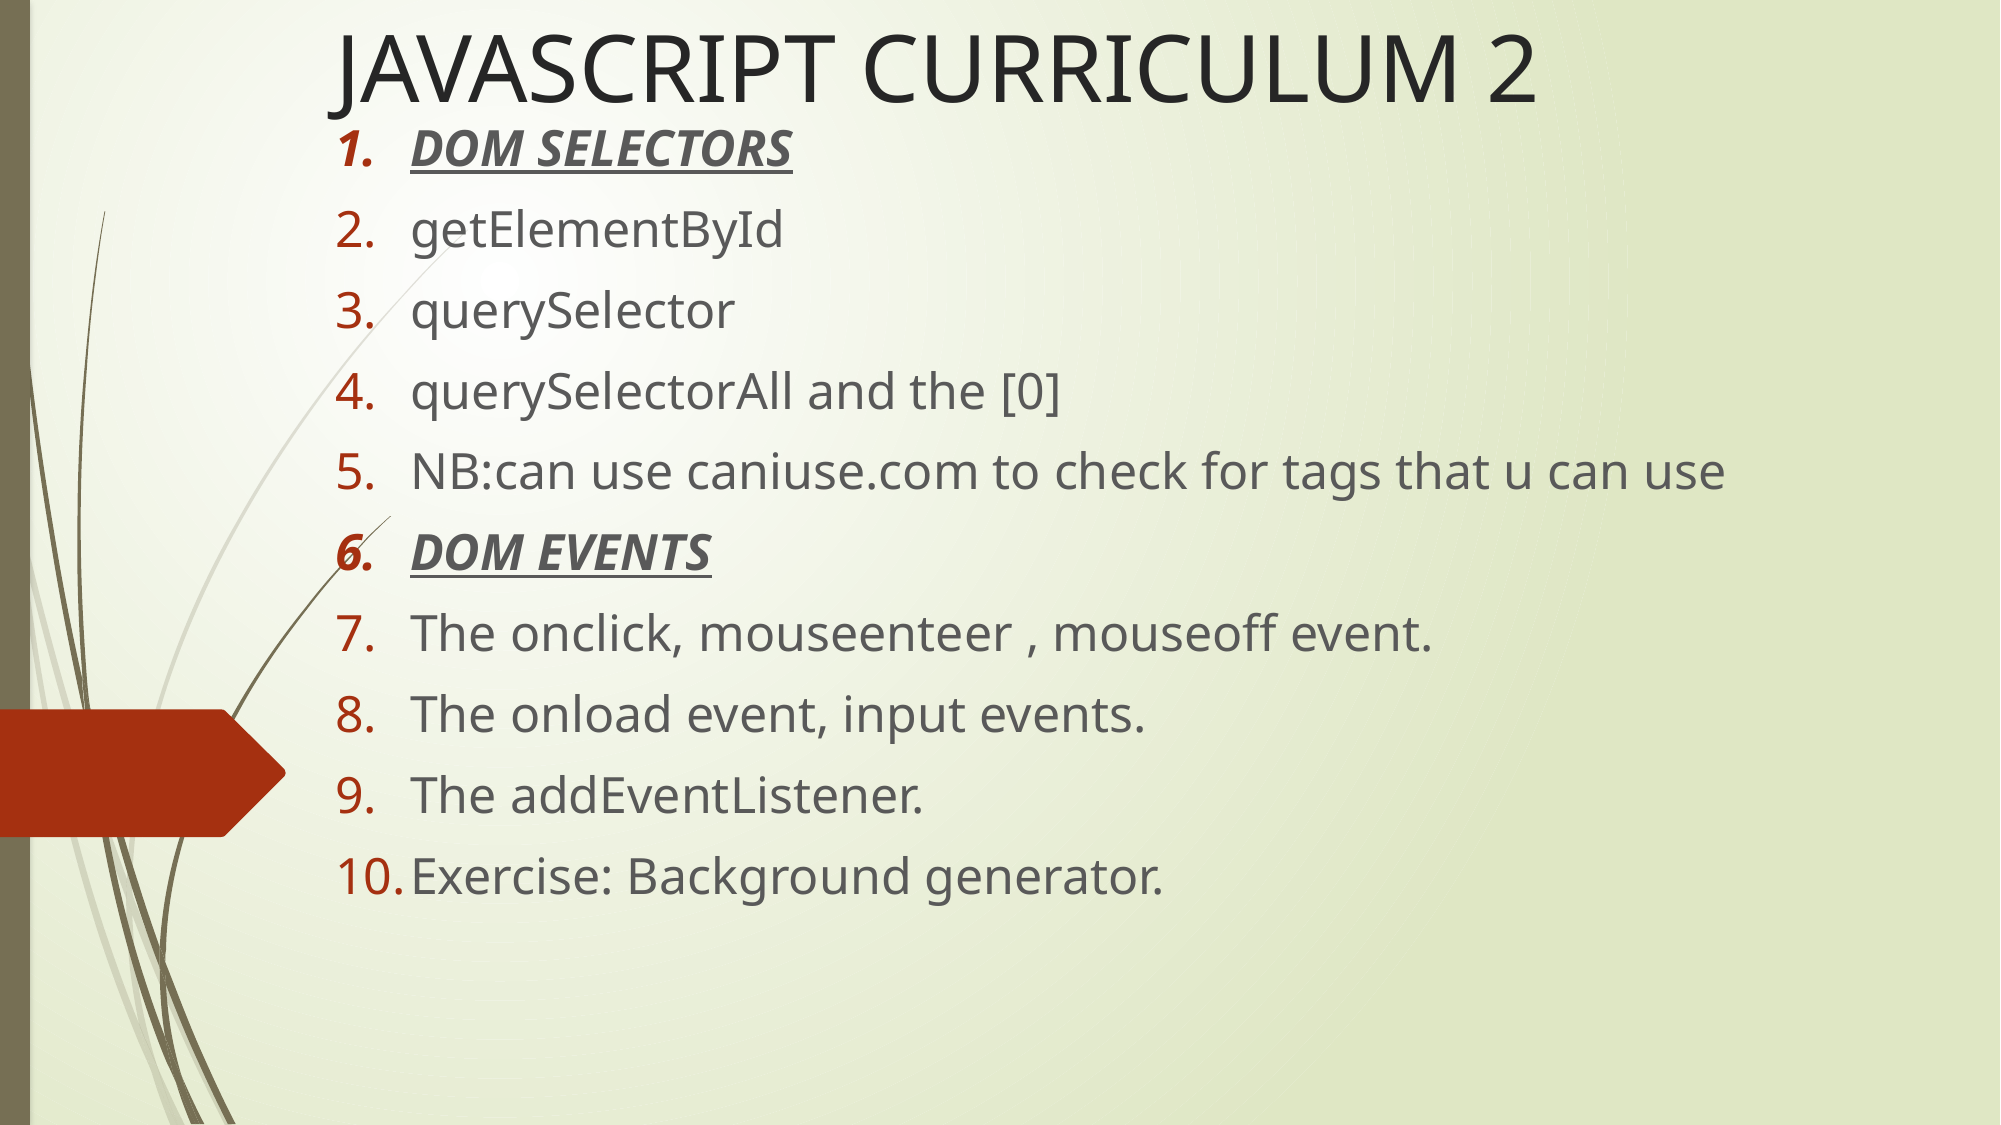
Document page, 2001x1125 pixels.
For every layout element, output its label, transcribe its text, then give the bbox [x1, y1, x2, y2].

subtitle DOM SELECTORS getElementById querySelector querySelectorAll and the [0] NB:can use caniuse.com to check for tags that u can use DOM EVENTS The onclick, mouseenteer , mouseoff event. The onload event, input events. The addEventListener. Exercise: Background generator. [320, 109, 1783, 1125]
title JAVASCRIPT CURRICULUM 2 [320, 0, 1783, 109]
